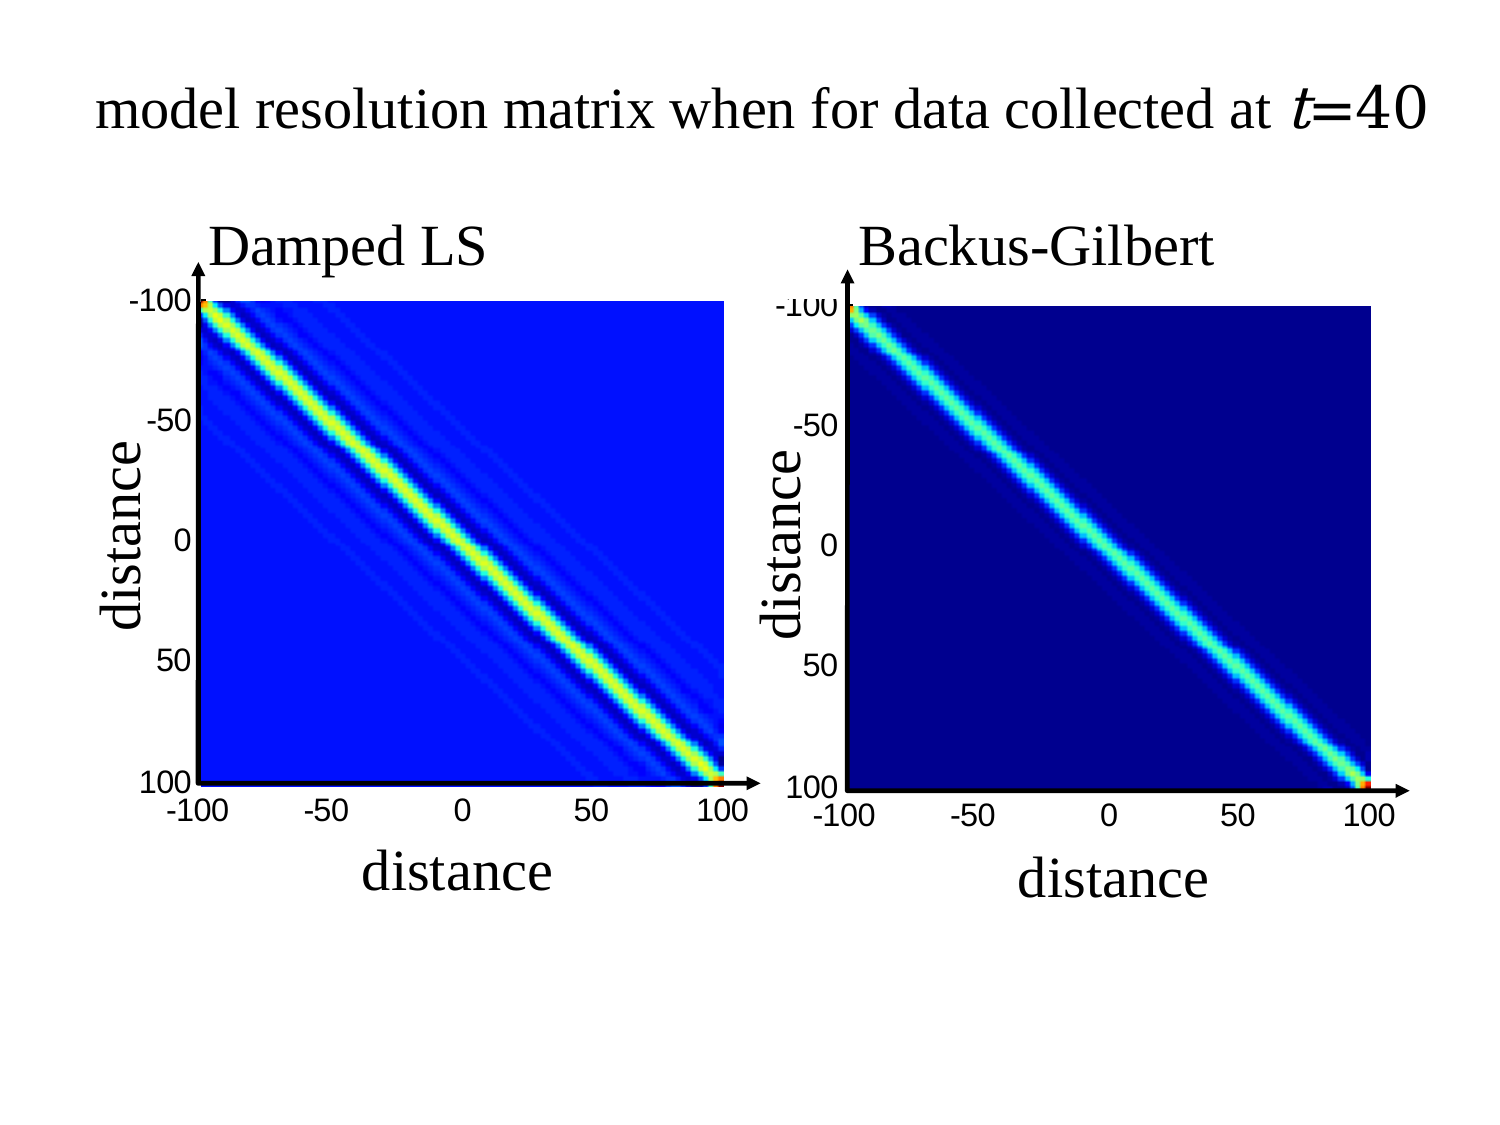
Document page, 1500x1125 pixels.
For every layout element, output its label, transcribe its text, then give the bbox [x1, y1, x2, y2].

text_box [74, 199, 1410, 933]
text_box model resolution matrix when for data collected at t=40 [49, 62, 1475, 148]
